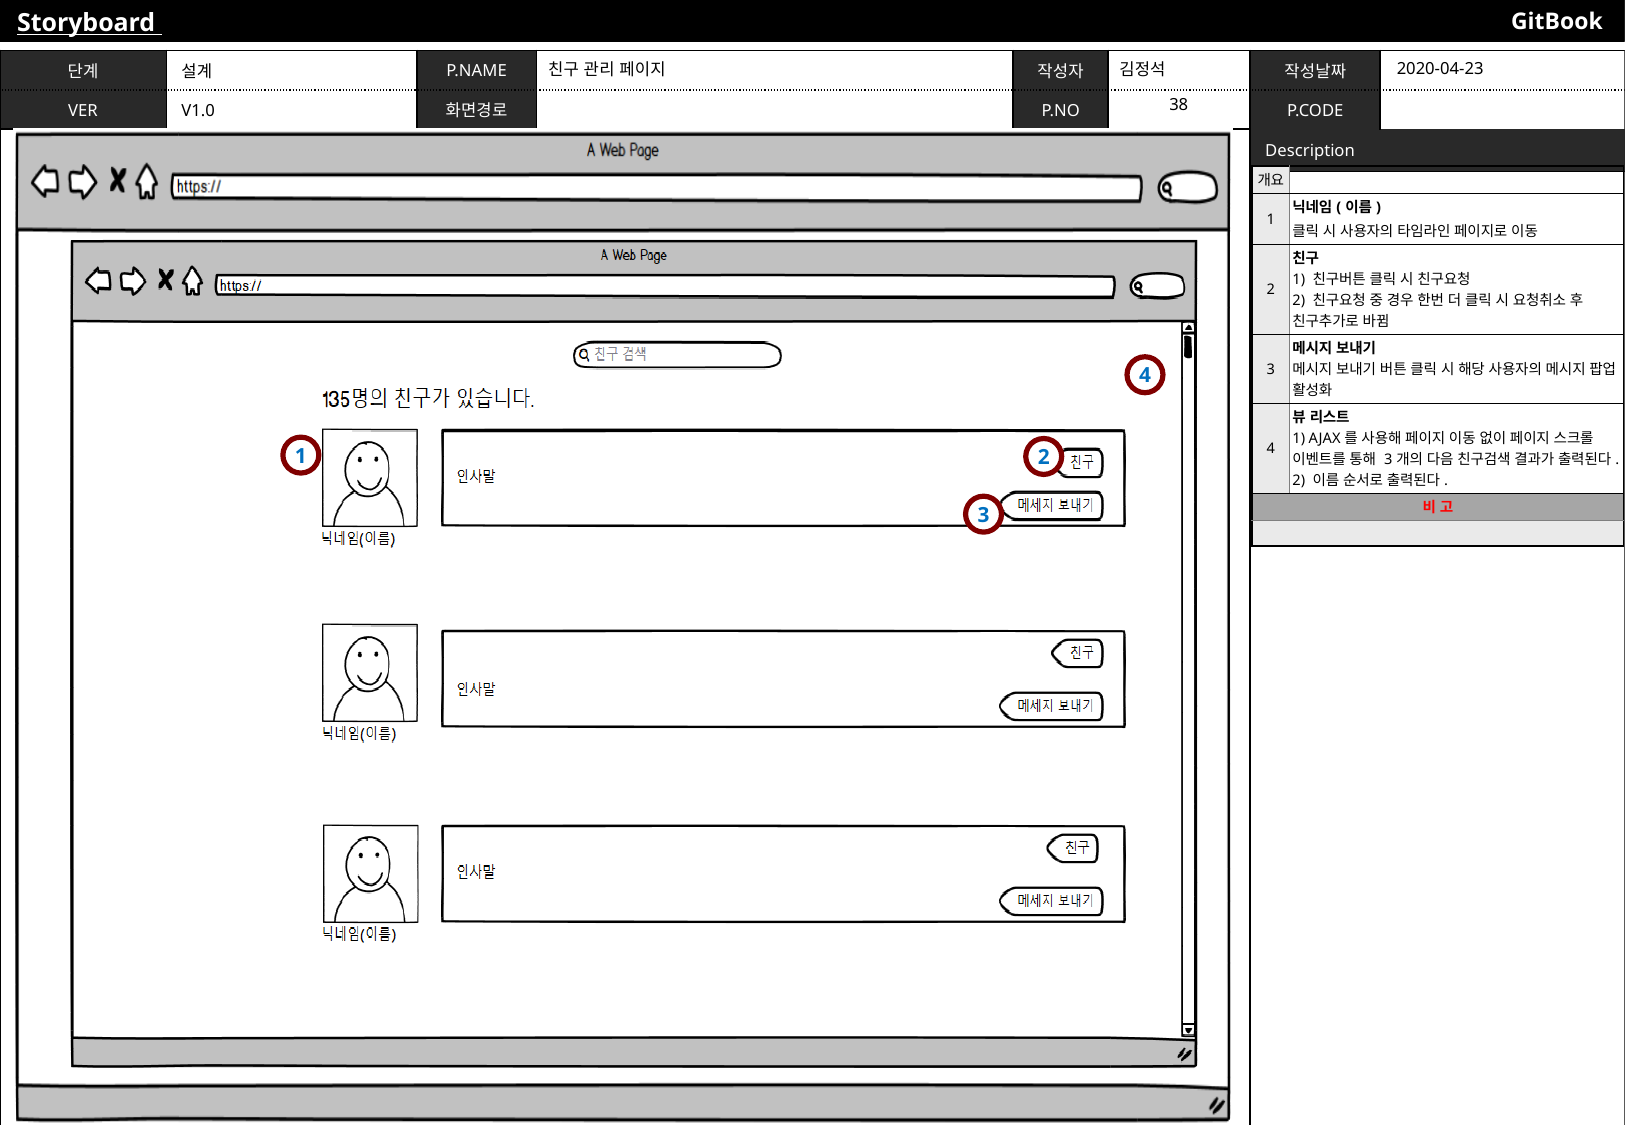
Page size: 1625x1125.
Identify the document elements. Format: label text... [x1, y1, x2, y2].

table_cell 2 [1253, 245, 1289, 334]
table_header 개요 [1253, 167, 1289, 193]
table_cell 3 [1253, 335, 1289, 403]
table_cell 1 [1253, 194, 1289, 244]
table_cell 메시지 보내기 메시지 보내기 버튼 클릭 시 해당 사용자의 메시지 팝업 활성화 [1290, 335, 1623, 403]
table_cell 비 고 [1253, 494, 1623, 520]
table_cell [1253, 521, 1623, 545]
table_cell 4 [1253, 404, 1289, 493]
table_cell 뷰 리스트 1) AJAX를 사용해 페이지 이동 없이 페이지 스크롤 이벤트를 통해 3개의 다음 친구검색 결과가 출력된다. 2) 이름 순서로 출력된다. [1290, 404, 1623, 493]
table_cell 닉네임(이름) 클릭 시 사용자의 타임라인 페이지로 이동 [1290, 194, 1623, 244]
text_box 친구 관리 페이지 [542, 51, 885, 87]
text_box 김정석 [1113, 51, 1199, 87]
picture [13, 128, 1233, 1124]
table_cell 친구 1) 친구버튼 클릭 시 친구요청 2) 친구요청 중 경우 한번 더 클릭 시 요청취소 후 친구추가로 바뀜 [1290, 245, 1623, 334]
table_header [1290, 167, 1623, 193]
